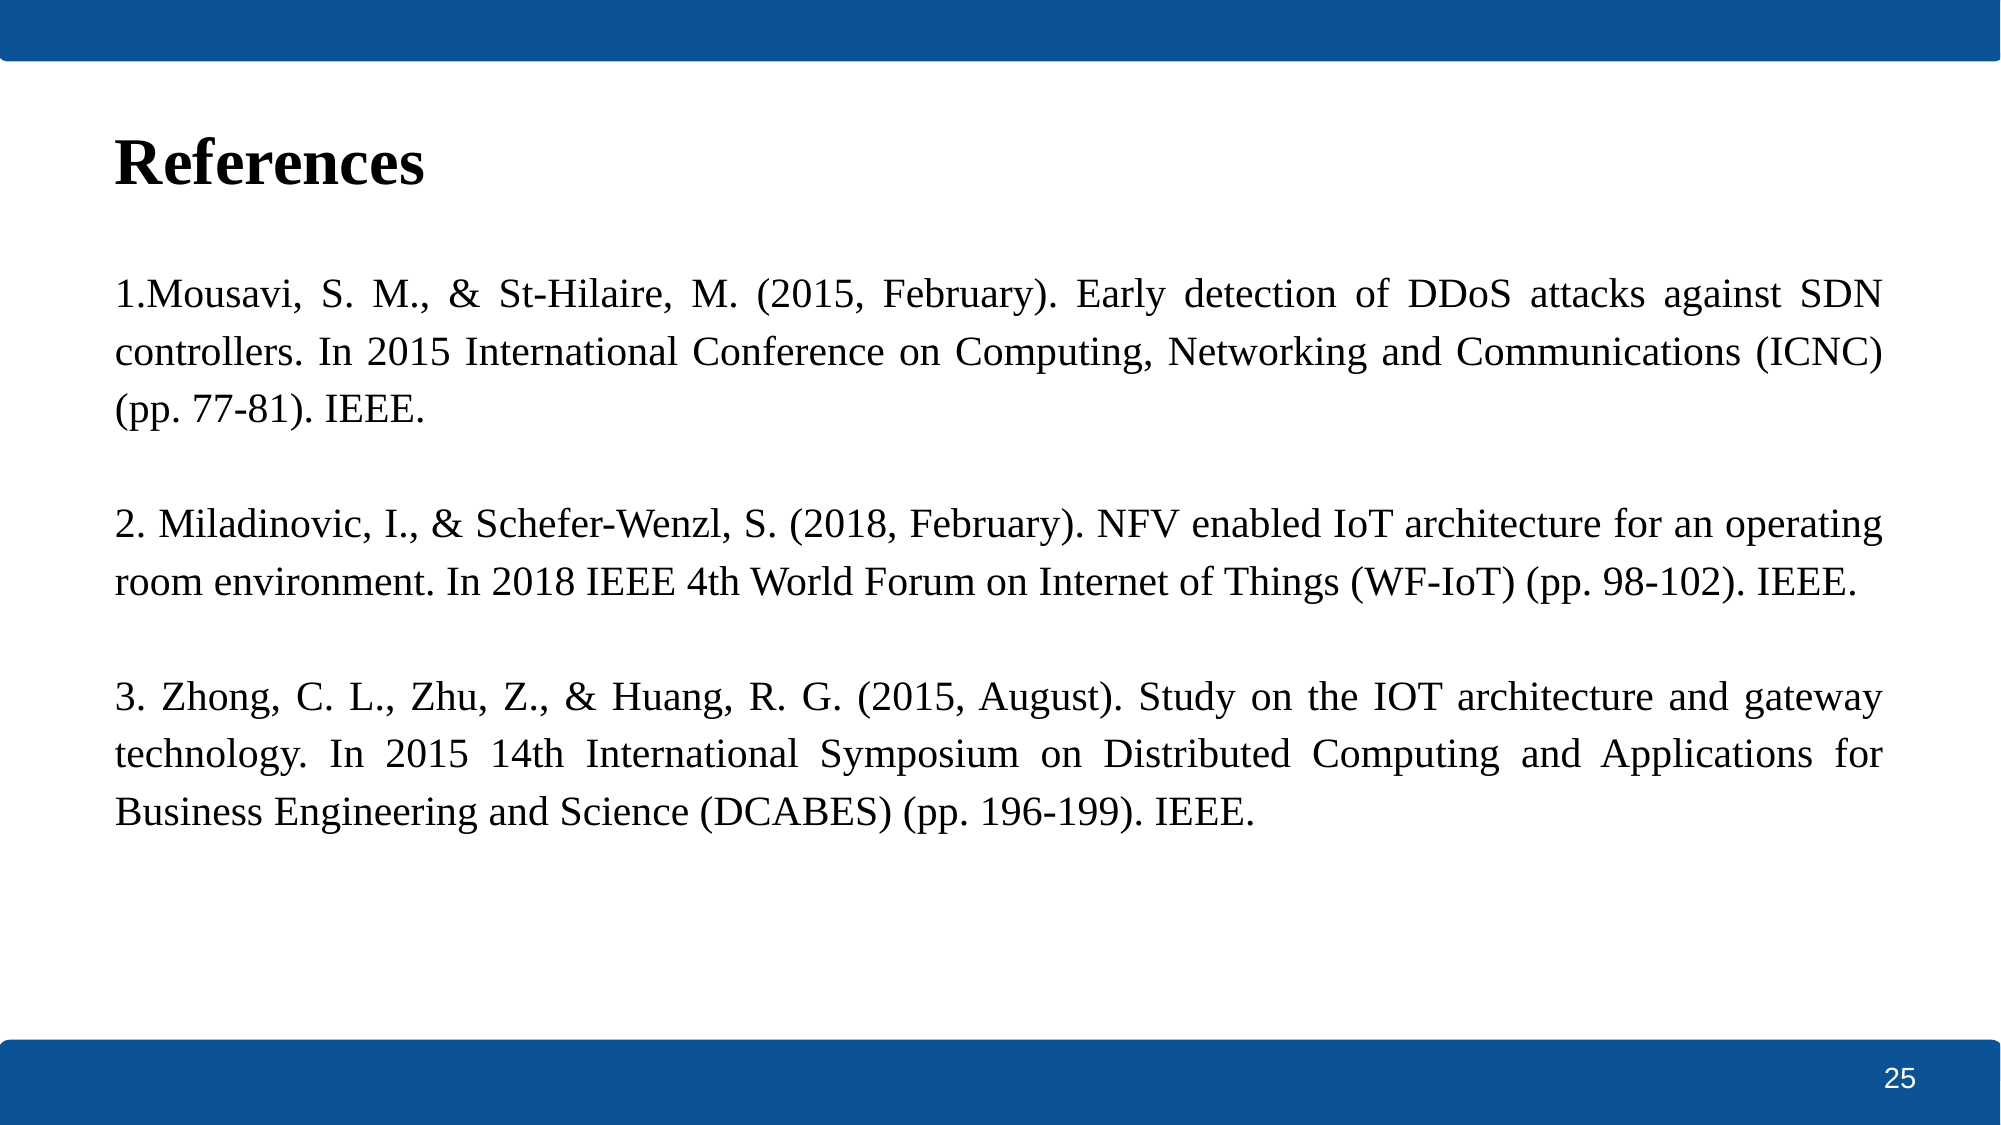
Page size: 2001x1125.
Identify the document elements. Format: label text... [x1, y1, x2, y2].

list 1.Mousavi, S. M., & St-Hilaire, M. (2015, February). Early detection of DDoS attacks against SDN controllers. In 2015 International Conference on Computing, Networking and Communications (ICNC) (pp. 77-81). IEEE. 2. Miladinovic, I., & Schefer-Wenzl, S. (2018, February). NFV enabled IoT architecture for an operating room environment. In 2018 IEEE 4th World Forum on Internet of Things (WF-IoT) (pp. 98-102). IEEE. 3. Zhong, C. L., Zhu, Z., & Huang, R. G. (2015, August). Study on the IOT architecture and gateway technology. In 2015 14th International Symposium on Distributed Computing and Applications for Business Engineering and Science (DCABES) (pp. 196-199). IEEE. [99, 243, 1900, 1042]
text_box 25 [1869, 1051, 1950, 1102]
title References [99, 100, 1900, 213]
